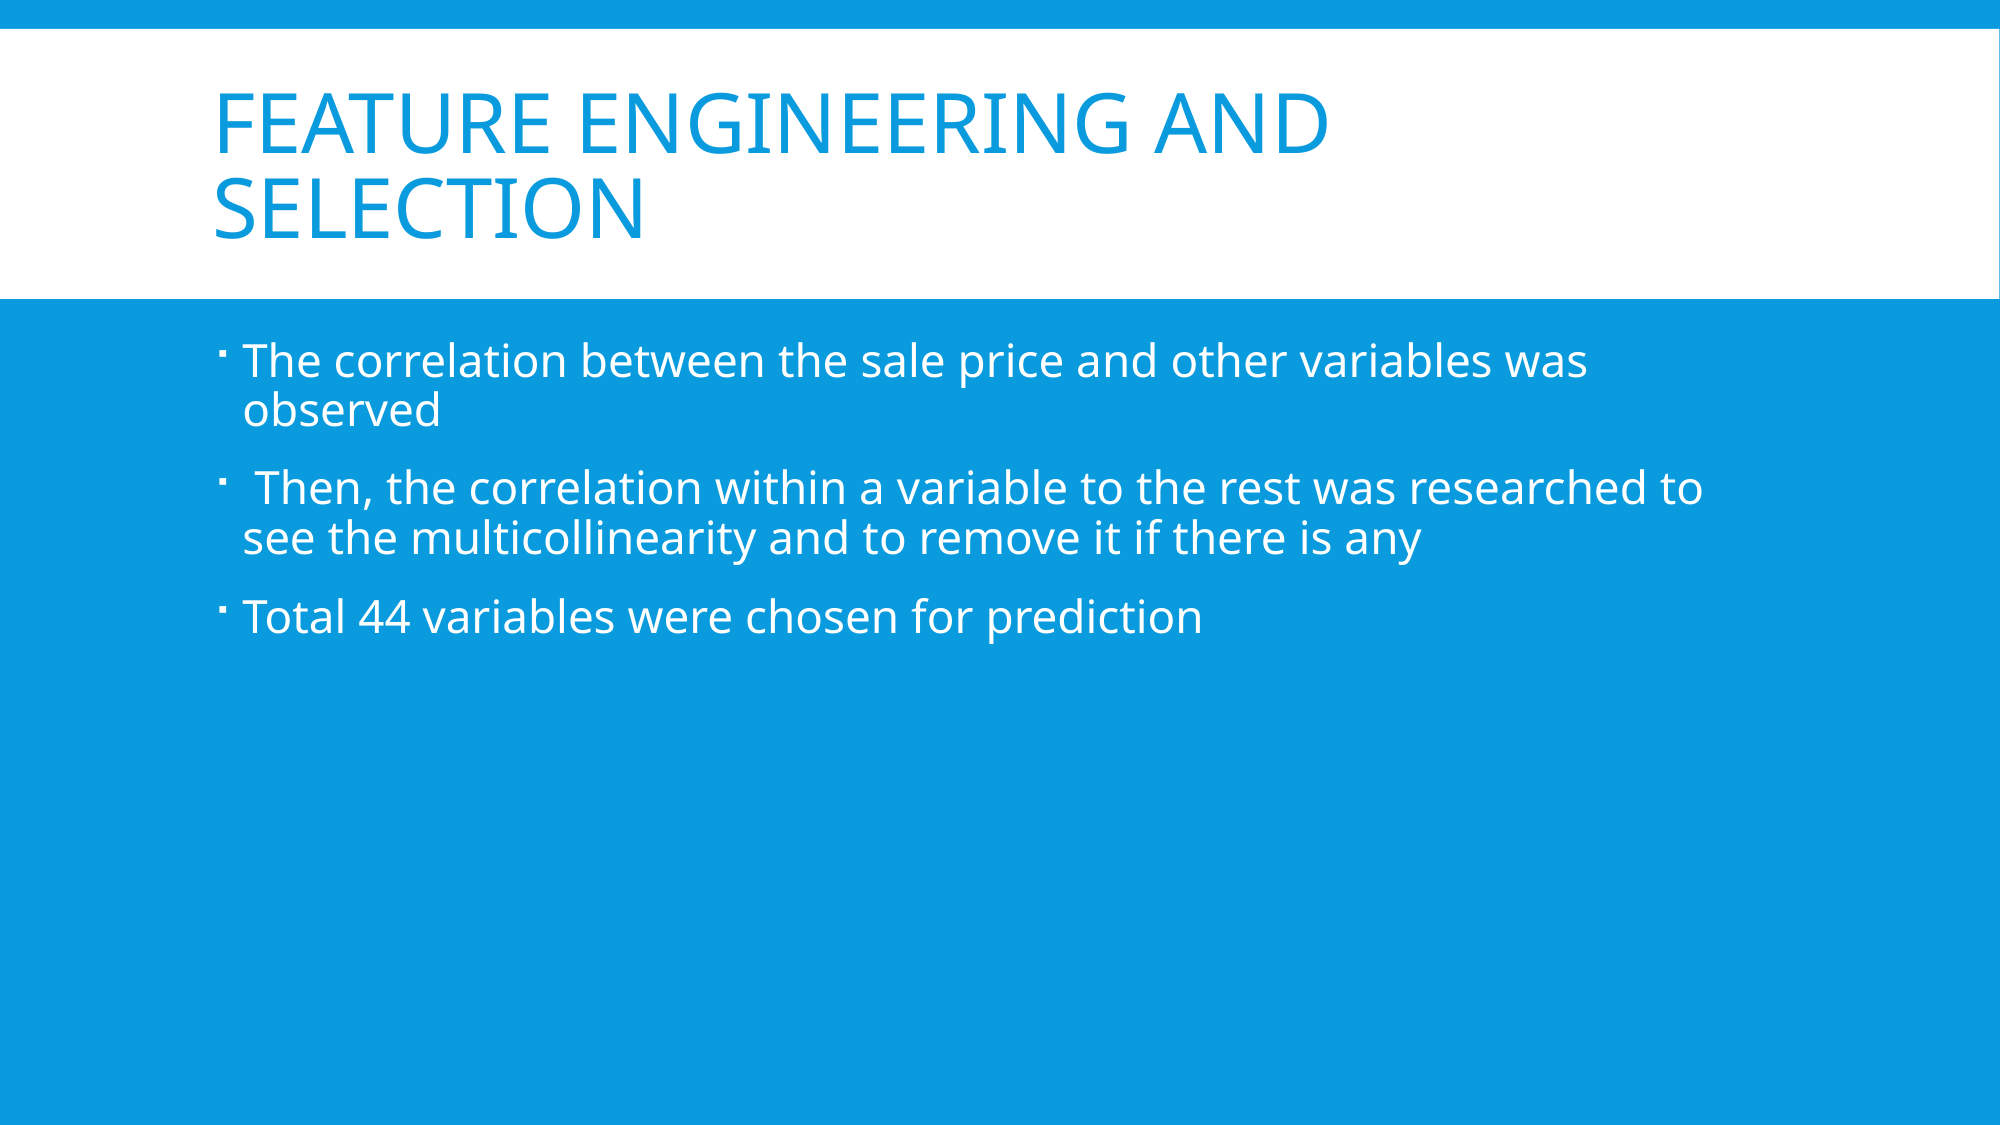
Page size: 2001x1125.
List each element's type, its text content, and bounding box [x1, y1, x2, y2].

title Feature engineering and selection [197, 46, 1803, 295]
list The correlation between the sale price and other variables was observed Then, the correlation within a variable to the rest was researched to see the multicollinearity and to remove it if there is any Total 44 variables were chosen for prediction [197, 329, 1803, 1020]
